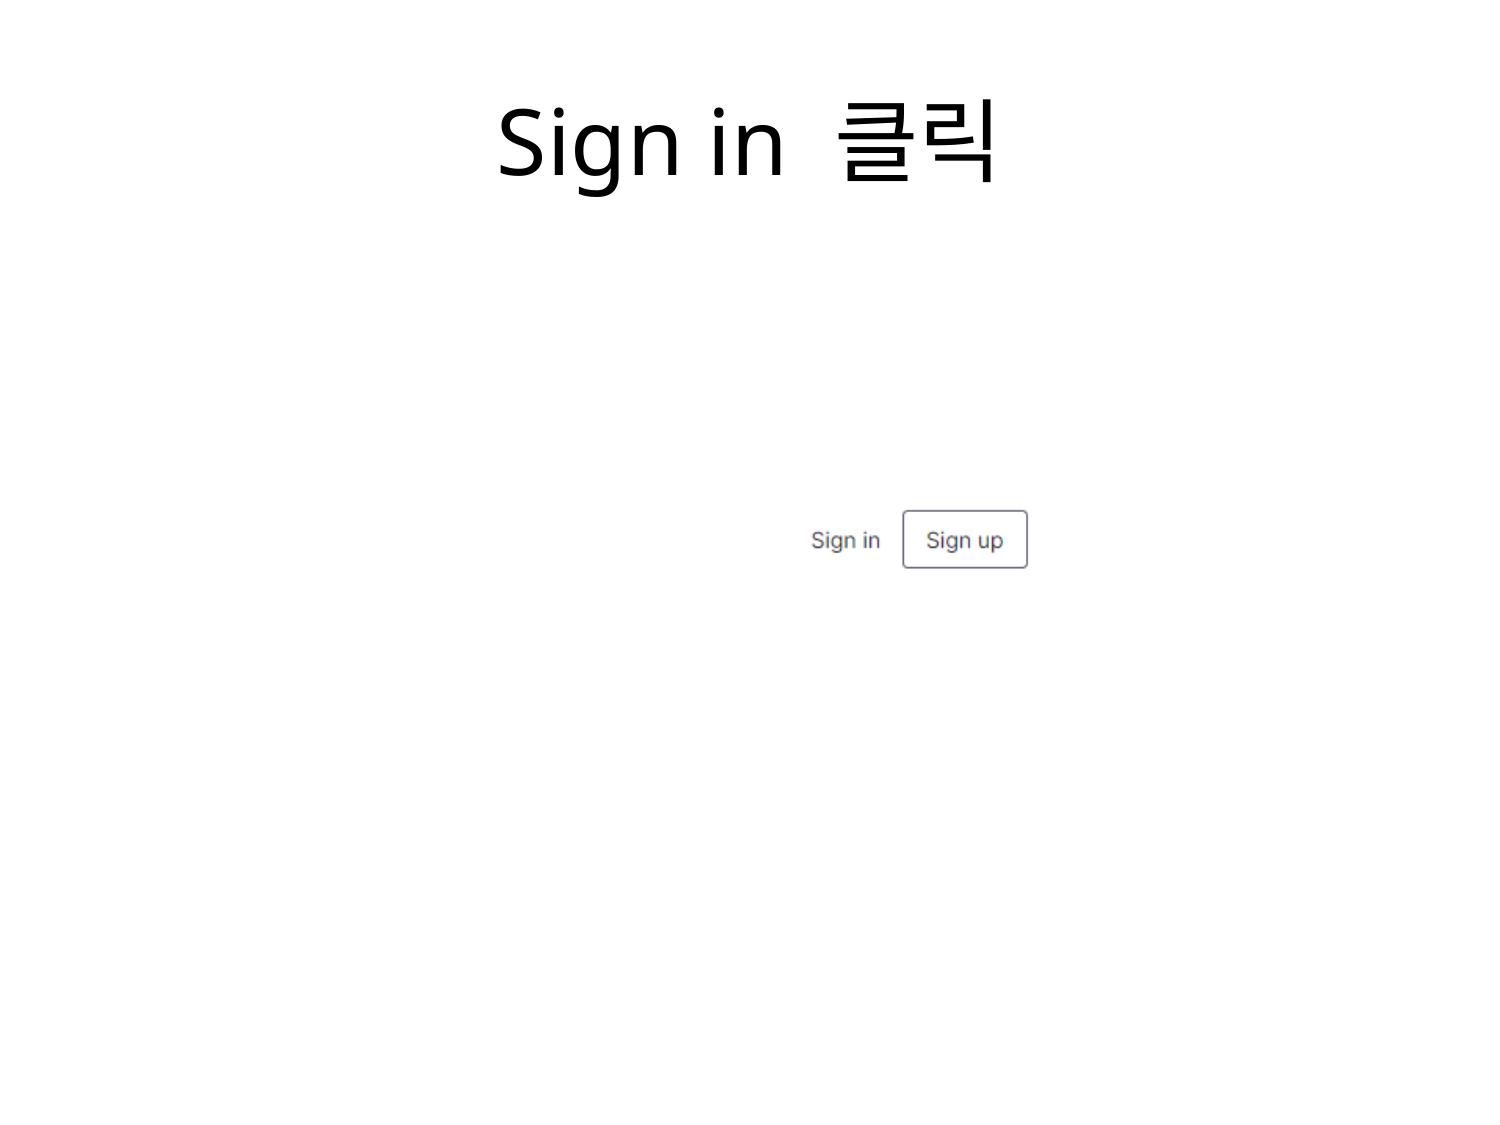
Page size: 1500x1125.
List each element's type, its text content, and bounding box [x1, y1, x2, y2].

picture [428, 482, 1072, 643]
title Sign in 클릭 [75, 45, 1425, 233]
